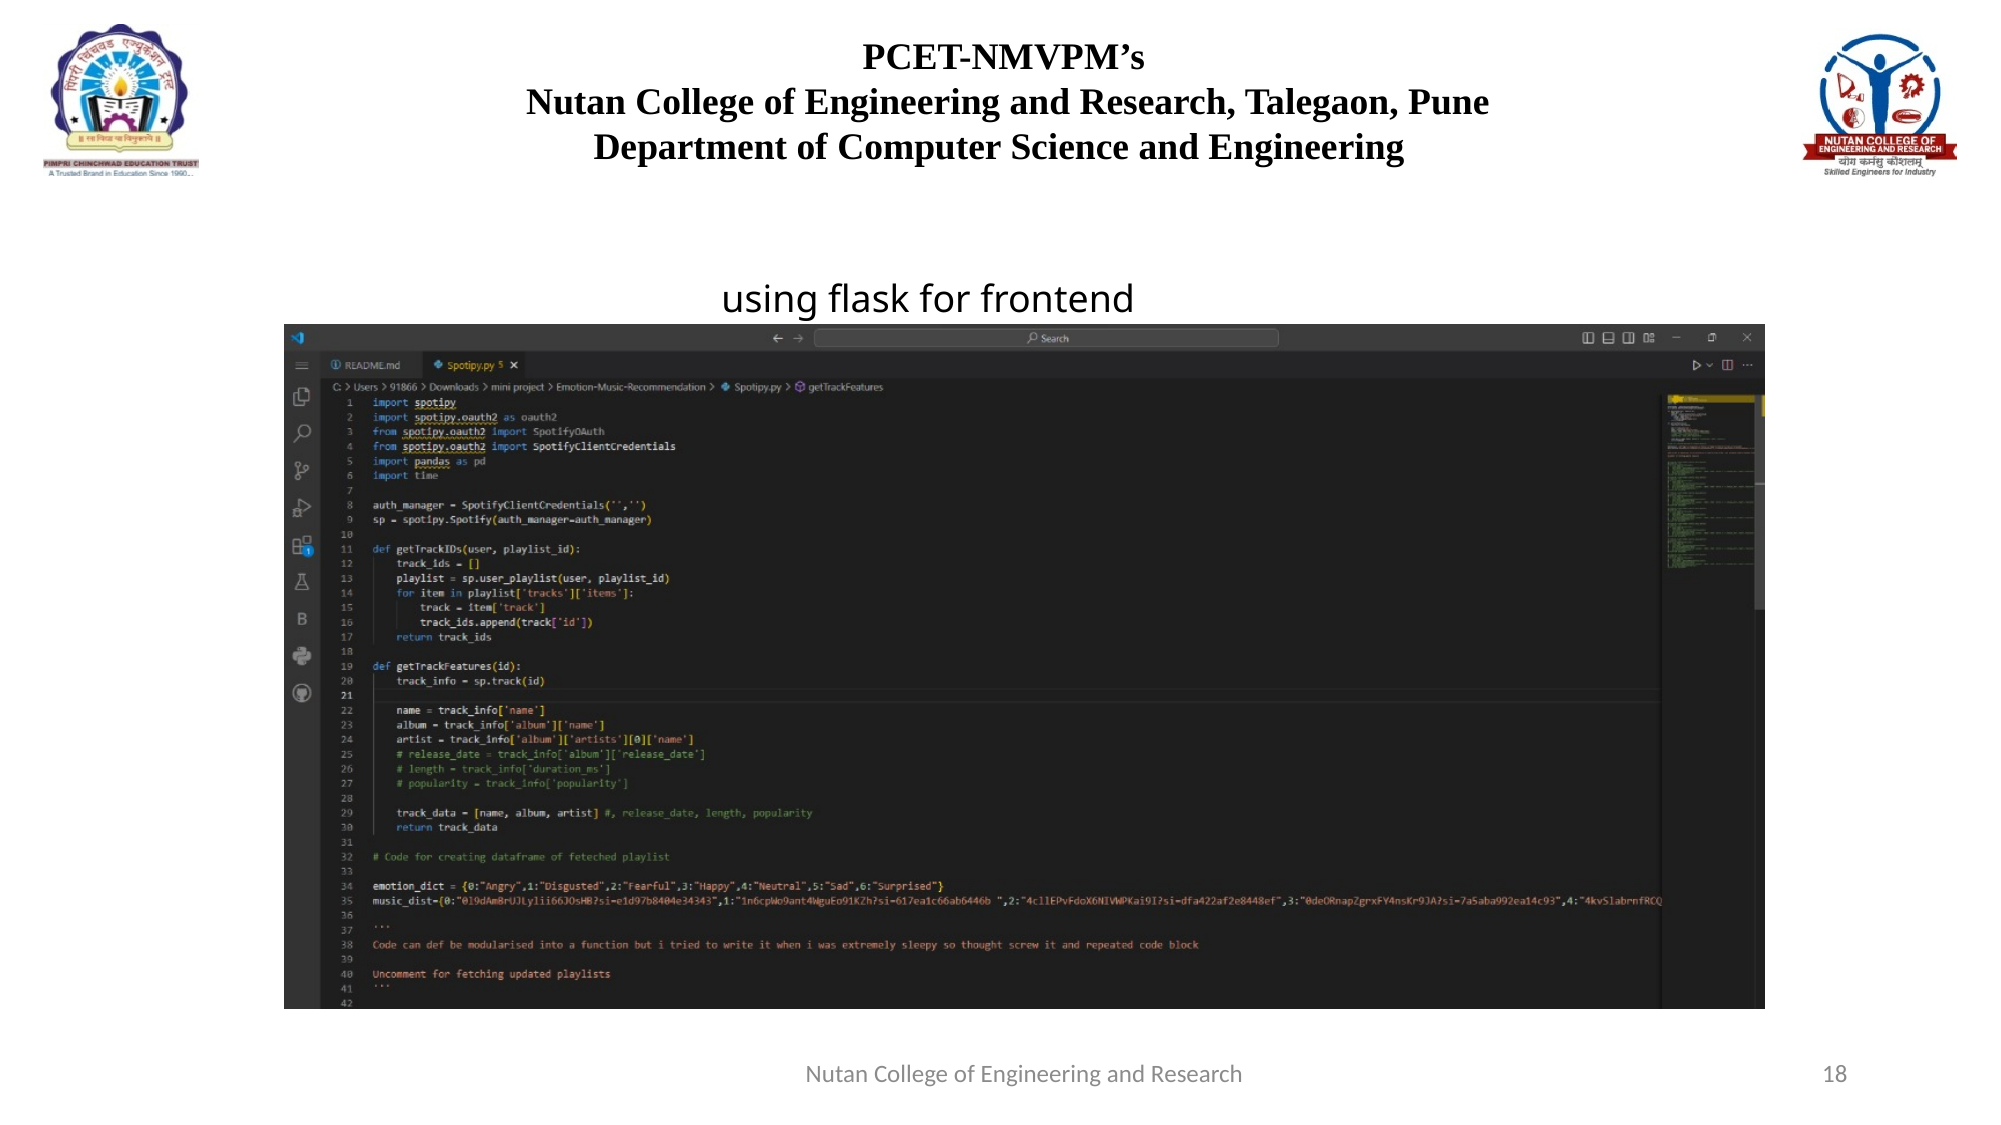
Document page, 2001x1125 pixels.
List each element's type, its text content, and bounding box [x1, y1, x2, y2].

picture [43, 24, 199, 176]
text_box Nutan College of Engineering and Research [662, 1042, 1387, 1103]
text_box PCET-NMVPM’s Nutan College of Engineering and Research, Talegaon, Pune Department of Computer Science and Engineering [232, 24, 1776, 175]
picture [284, 324, 1765, 1009]
picture [1801, 28, 1957, 180]
text_box using flask for frontend [628, 267, 1629, 324]
text_box 18 [1412, 1042, 1863, 1103]
